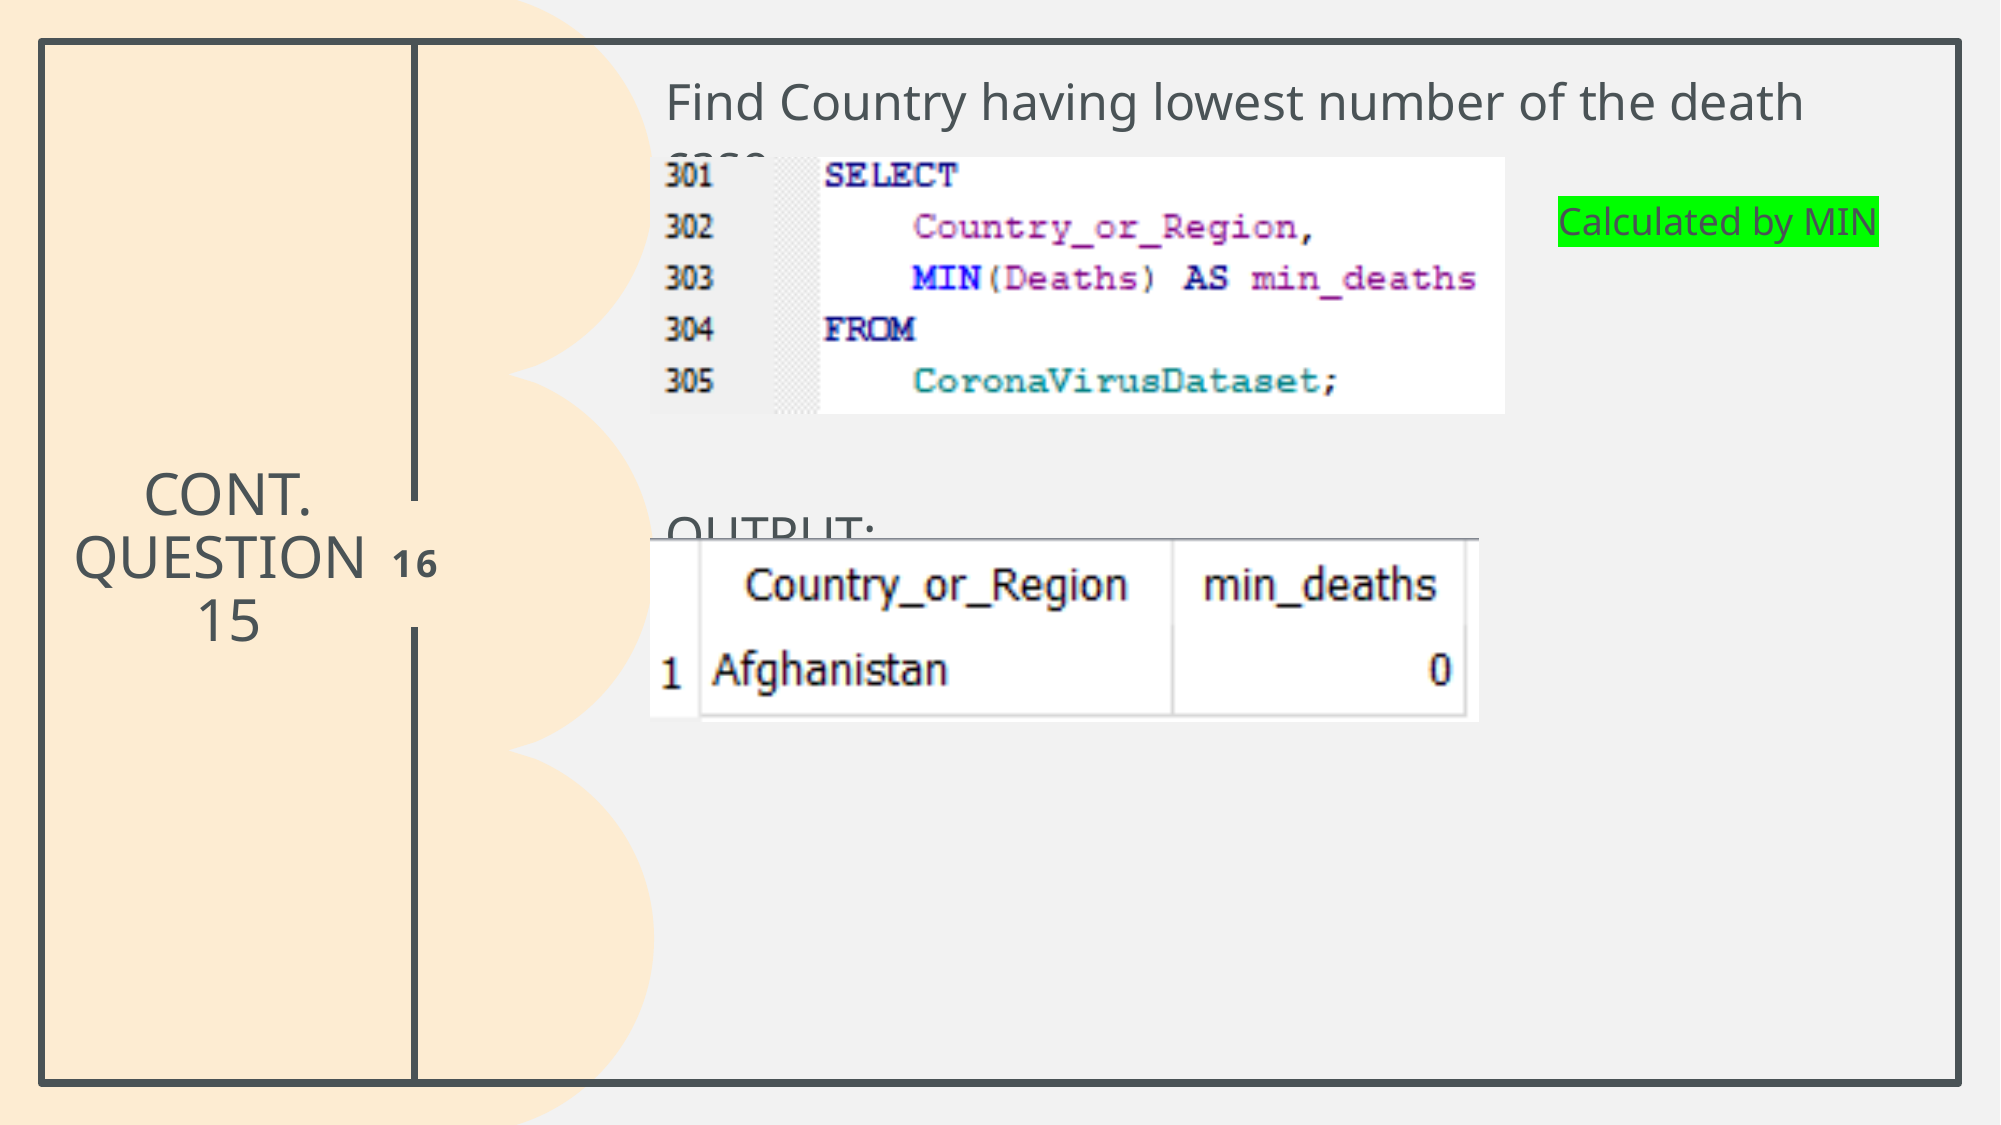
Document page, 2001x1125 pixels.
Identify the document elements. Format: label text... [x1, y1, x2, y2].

text_box Calculated by MIN [1543, 191, 1896, 251]
list Find Country having lowest number of the death case. OUTPUT: [650, 62, 1896, 469]
slide_number 16 [360, 502, 470, 629]
picture [650, 157, 1505, 414]
title Cont. Question 15 [40, 33, 416, 1086]
picture [650, 538, 1479, 722]
